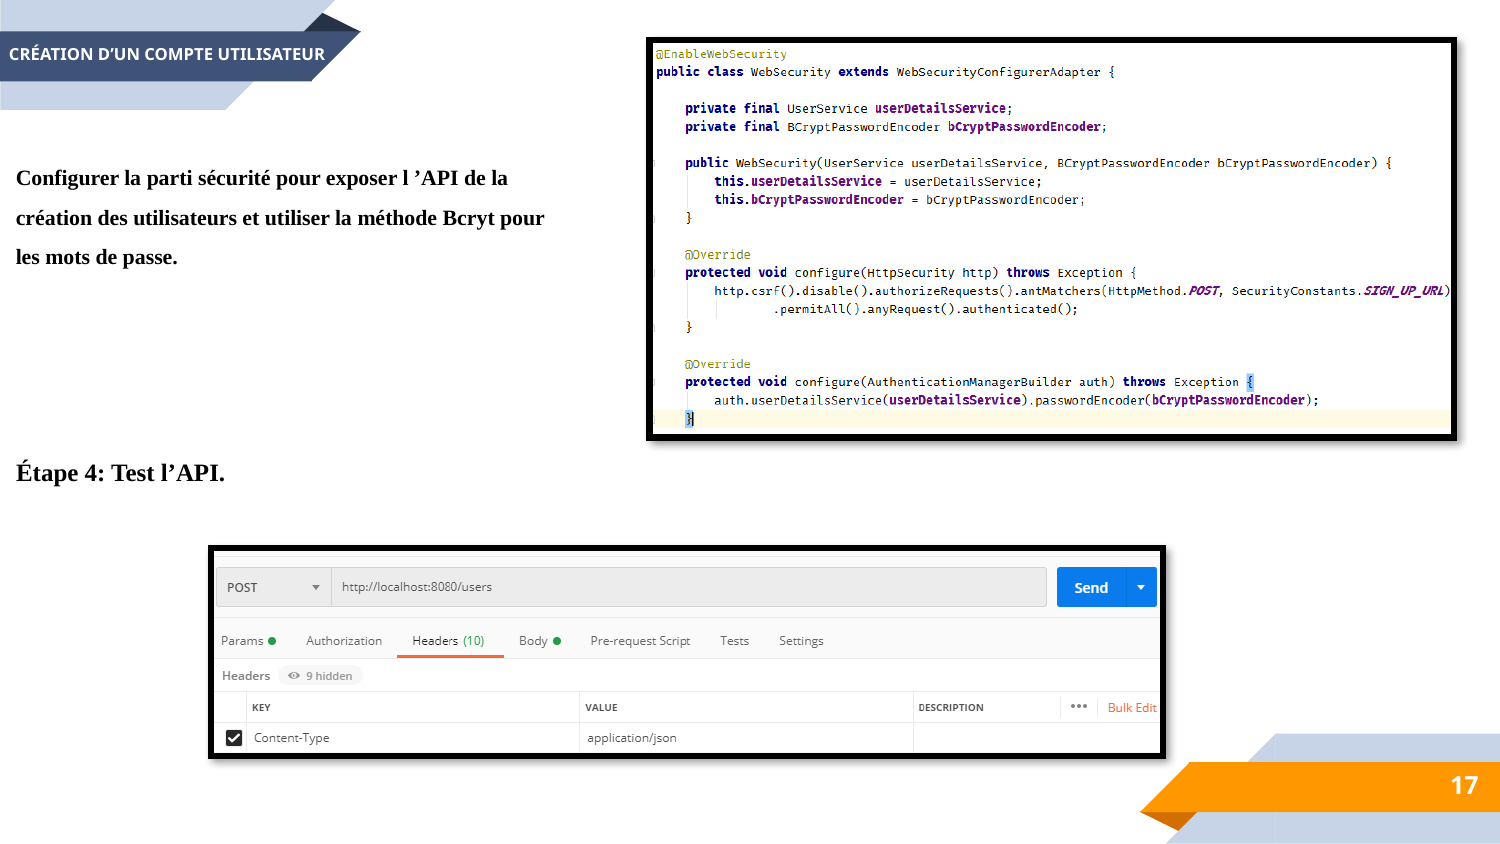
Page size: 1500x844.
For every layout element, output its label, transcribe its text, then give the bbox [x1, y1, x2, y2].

picture [652, 43, 1452, 435]
slide_number 17 [1249, 760, 1494, 813]
picture [213, 551, 1161, 754]
text_box Étape 4: Test l’API. [1, 434, 604, 494]
text_box CRÉATION D’UN COMPTE UTILISATEUR [0, 0, 857, 117]
text_box Configurer la parti sécurité pour exposer l ’API de la création des utilisateurs et utiliser la méthode Bcryt pour les mots de passe. [1, 143, 579, 277]
